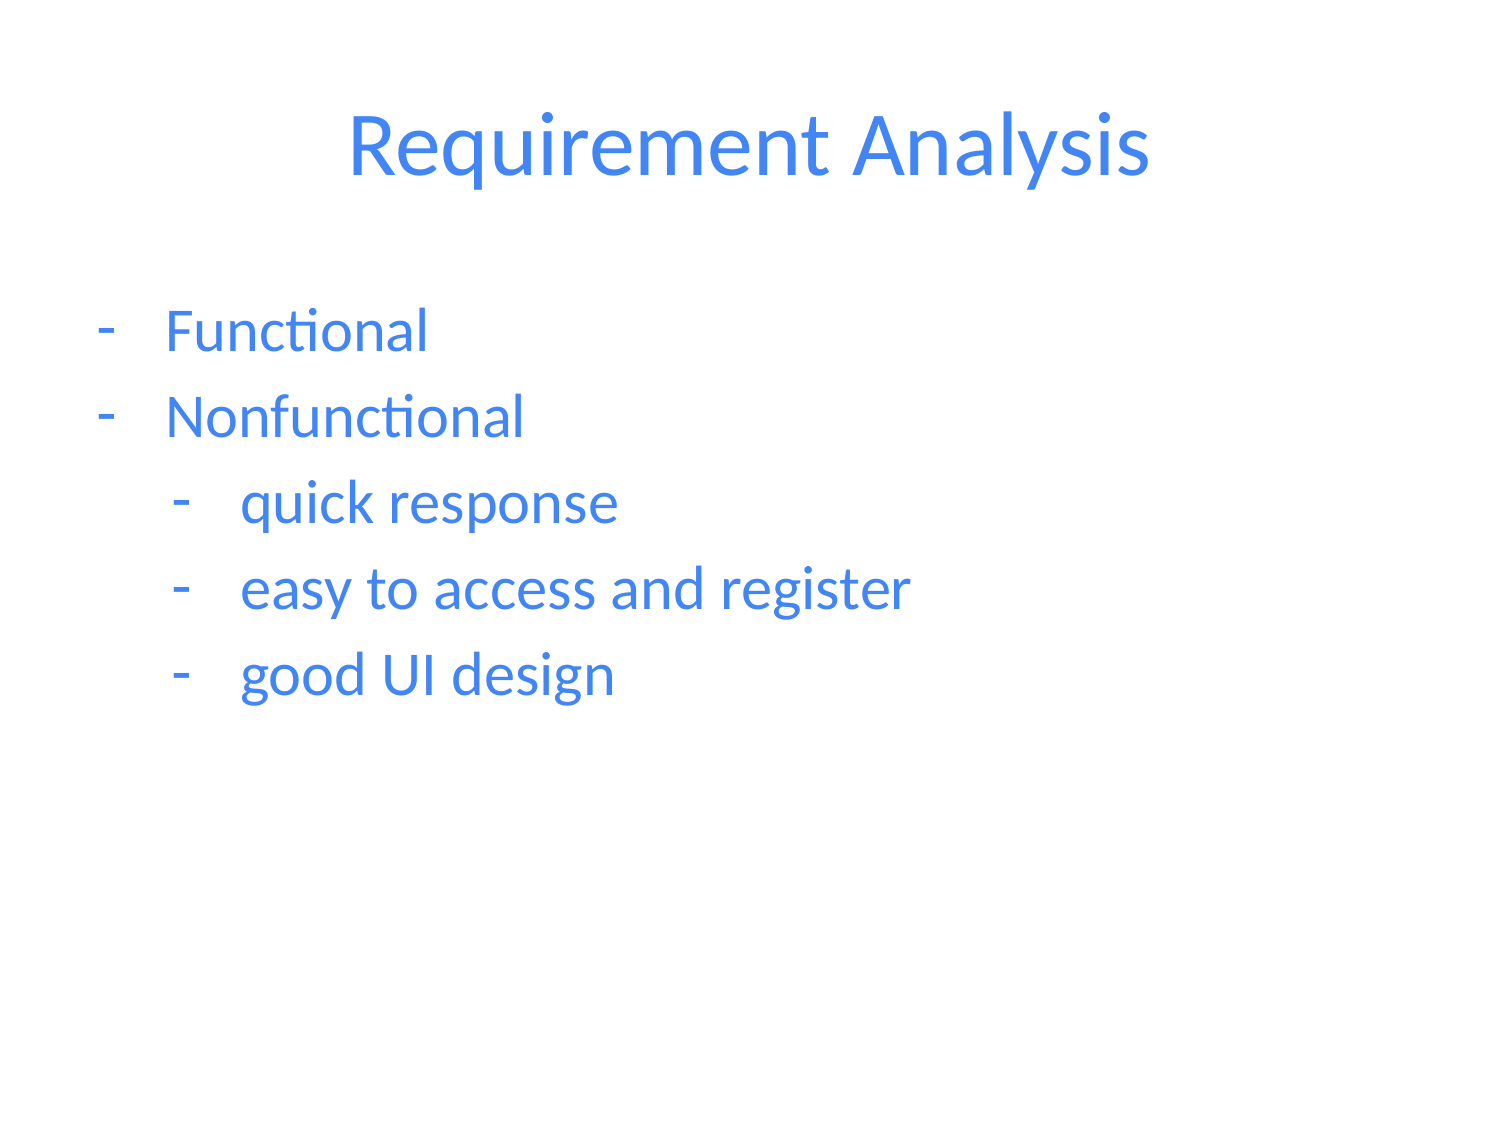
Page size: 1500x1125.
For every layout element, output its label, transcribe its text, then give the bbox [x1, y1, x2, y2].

list Functional Nonfunctional quick response easy to access and register good UI design [75, 262, 1425, 1005]
title Requirement Analysis [75, 45, 1425, 233]
